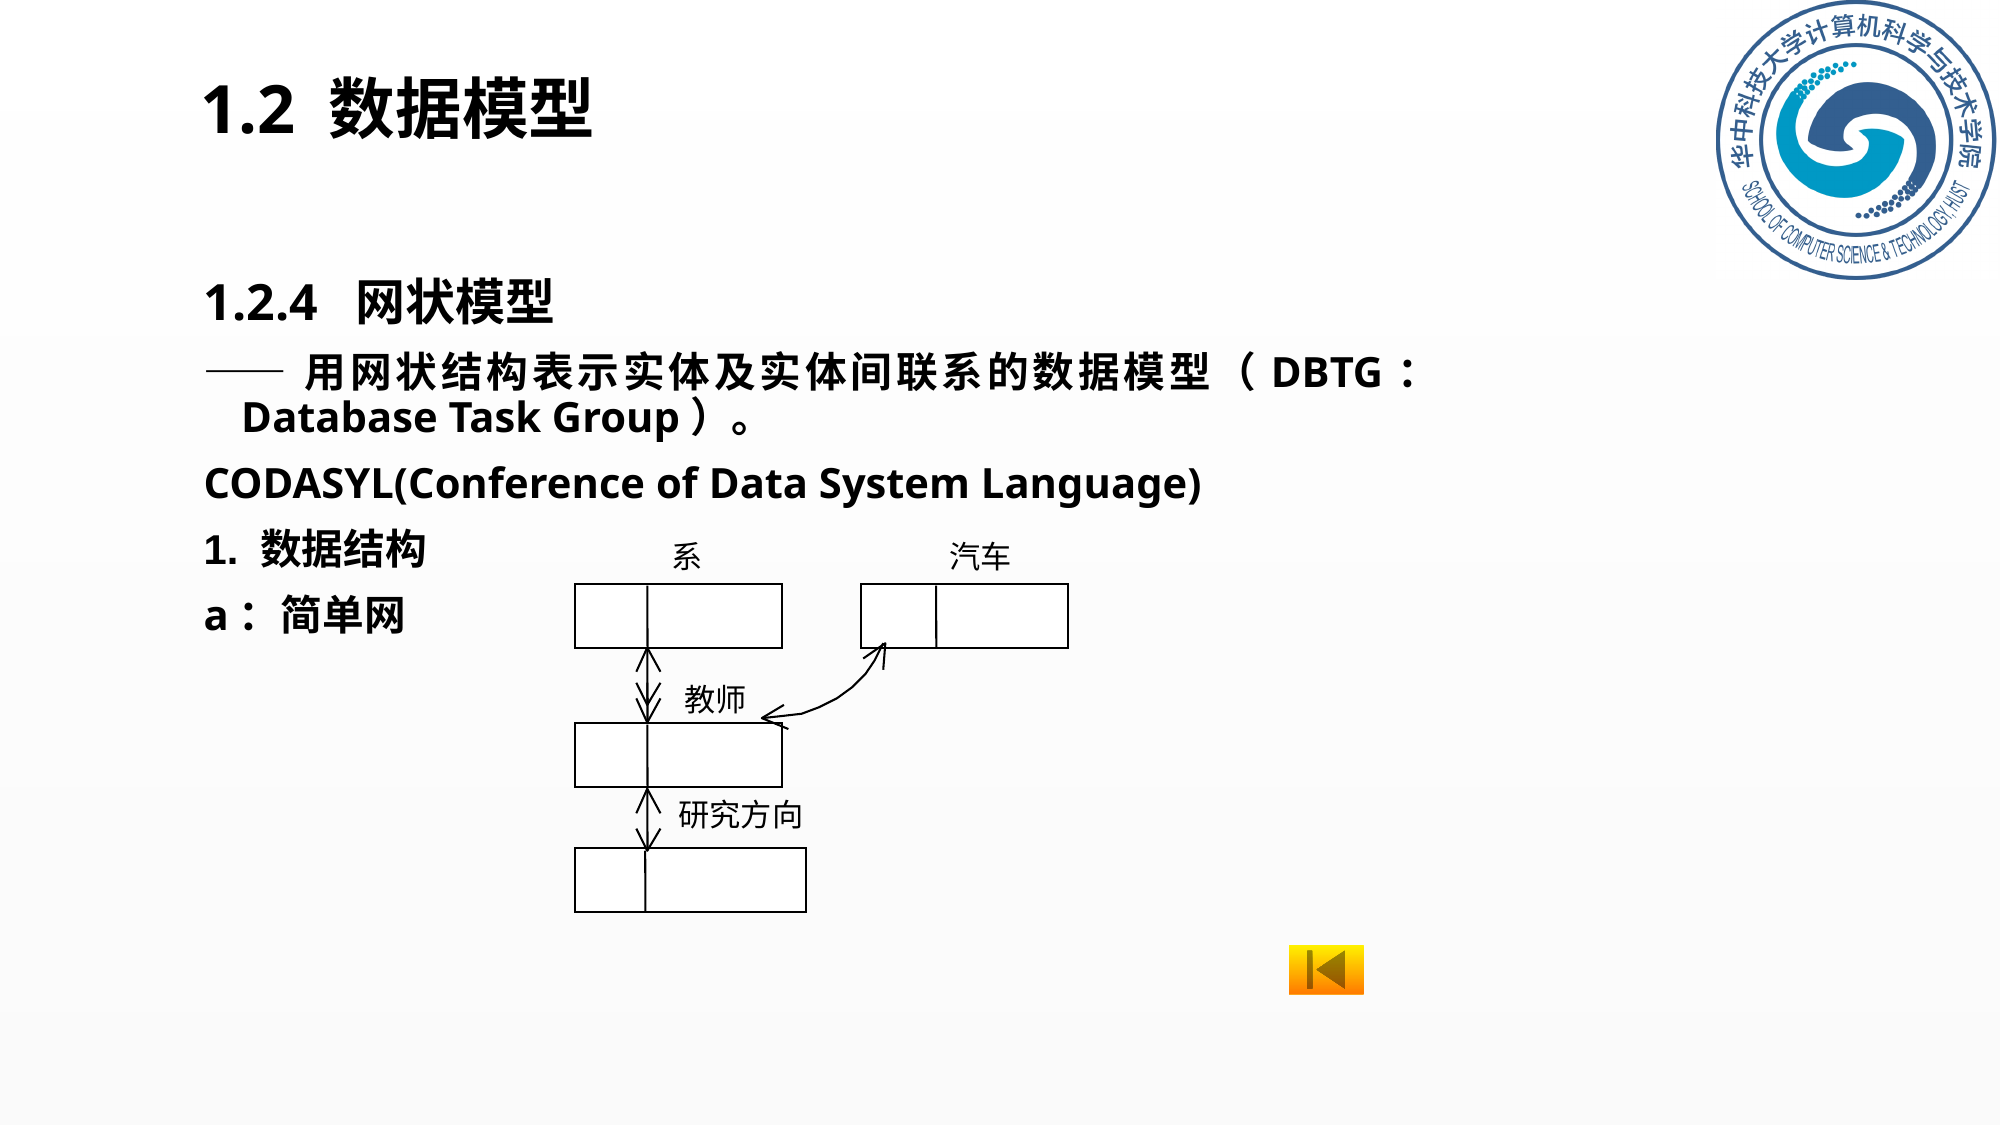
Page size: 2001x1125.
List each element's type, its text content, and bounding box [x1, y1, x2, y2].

text_box [1288, 944, 1364, 995]
list 1.2.4 网状模型 ——用网状结构表示实体及实体间联系的数据模型（DBTG：Database Task Group）。 CODASYL(Conference of Data System Language) 1. 数据结构 a：简单网 [188, 269, 1464, 995]
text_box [563, 525, 1069, 913]
title 1.2 数据模型 [185, 65, 1461, 160]
picture [1716, 0, 1999, 280]
